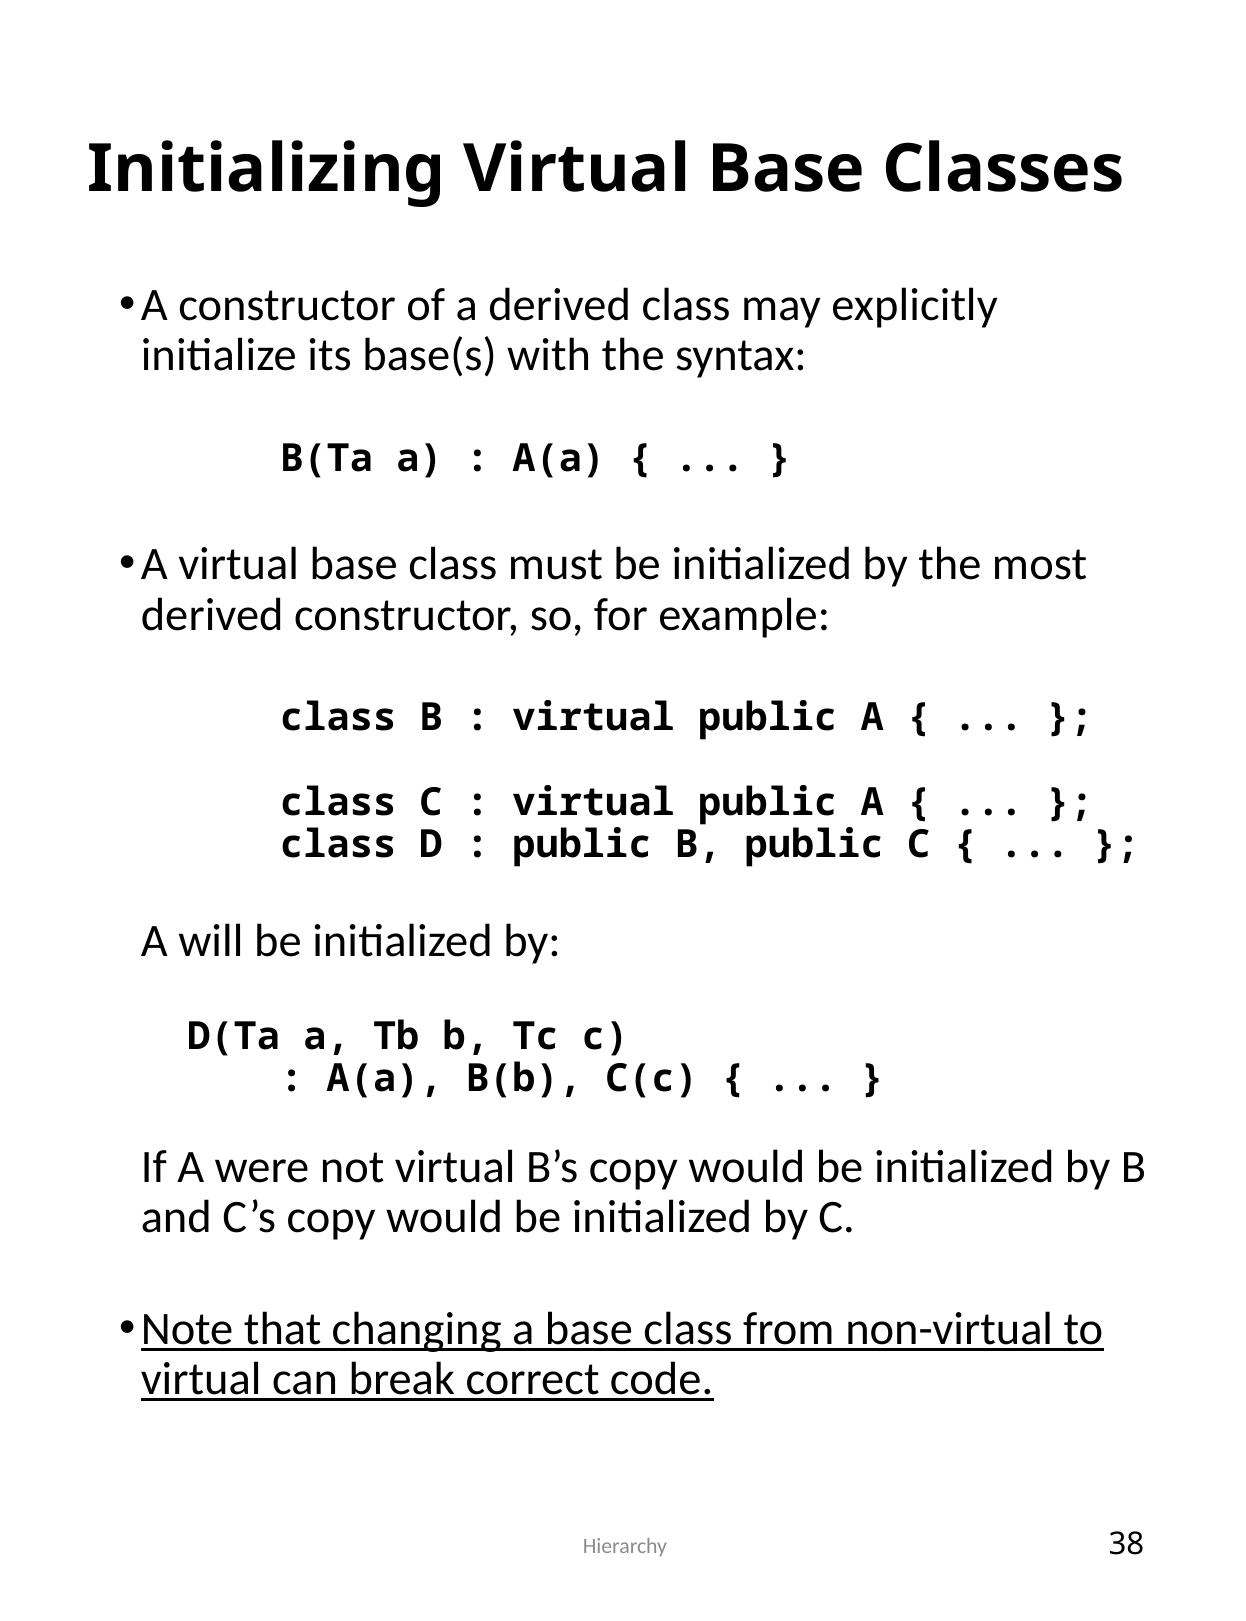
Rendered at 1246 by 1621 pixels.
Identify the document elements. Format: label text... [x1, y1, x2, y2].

title Initializing Virtual Base Classes [72, 103, 1198, 236]
slide_number 38 [879, 1501, 1160, 1588]
list A constructor of a derived class may explicitly initialize its base(s) with the syntax: B(Ta a) : A(a) { ... } A virtual base class must be initialized by the most derived constructor, so, for example: class B : virtual public A { ... }; class C : virtual public A { ... }; class D : public B, public C { ... }; A will be initialized by: D(Ta a, Tb b, Tc c) : A(a), B(b), C(c) { ... } If A were not virtual B’s copy would be initialized by B and C’s copy would be initialized by C. Note that changing a base class from non-virtual to virtual can break correct code. [72, 272, 1198, 1441]
footer Hierarchy [412, 1501, 833, 1588]
